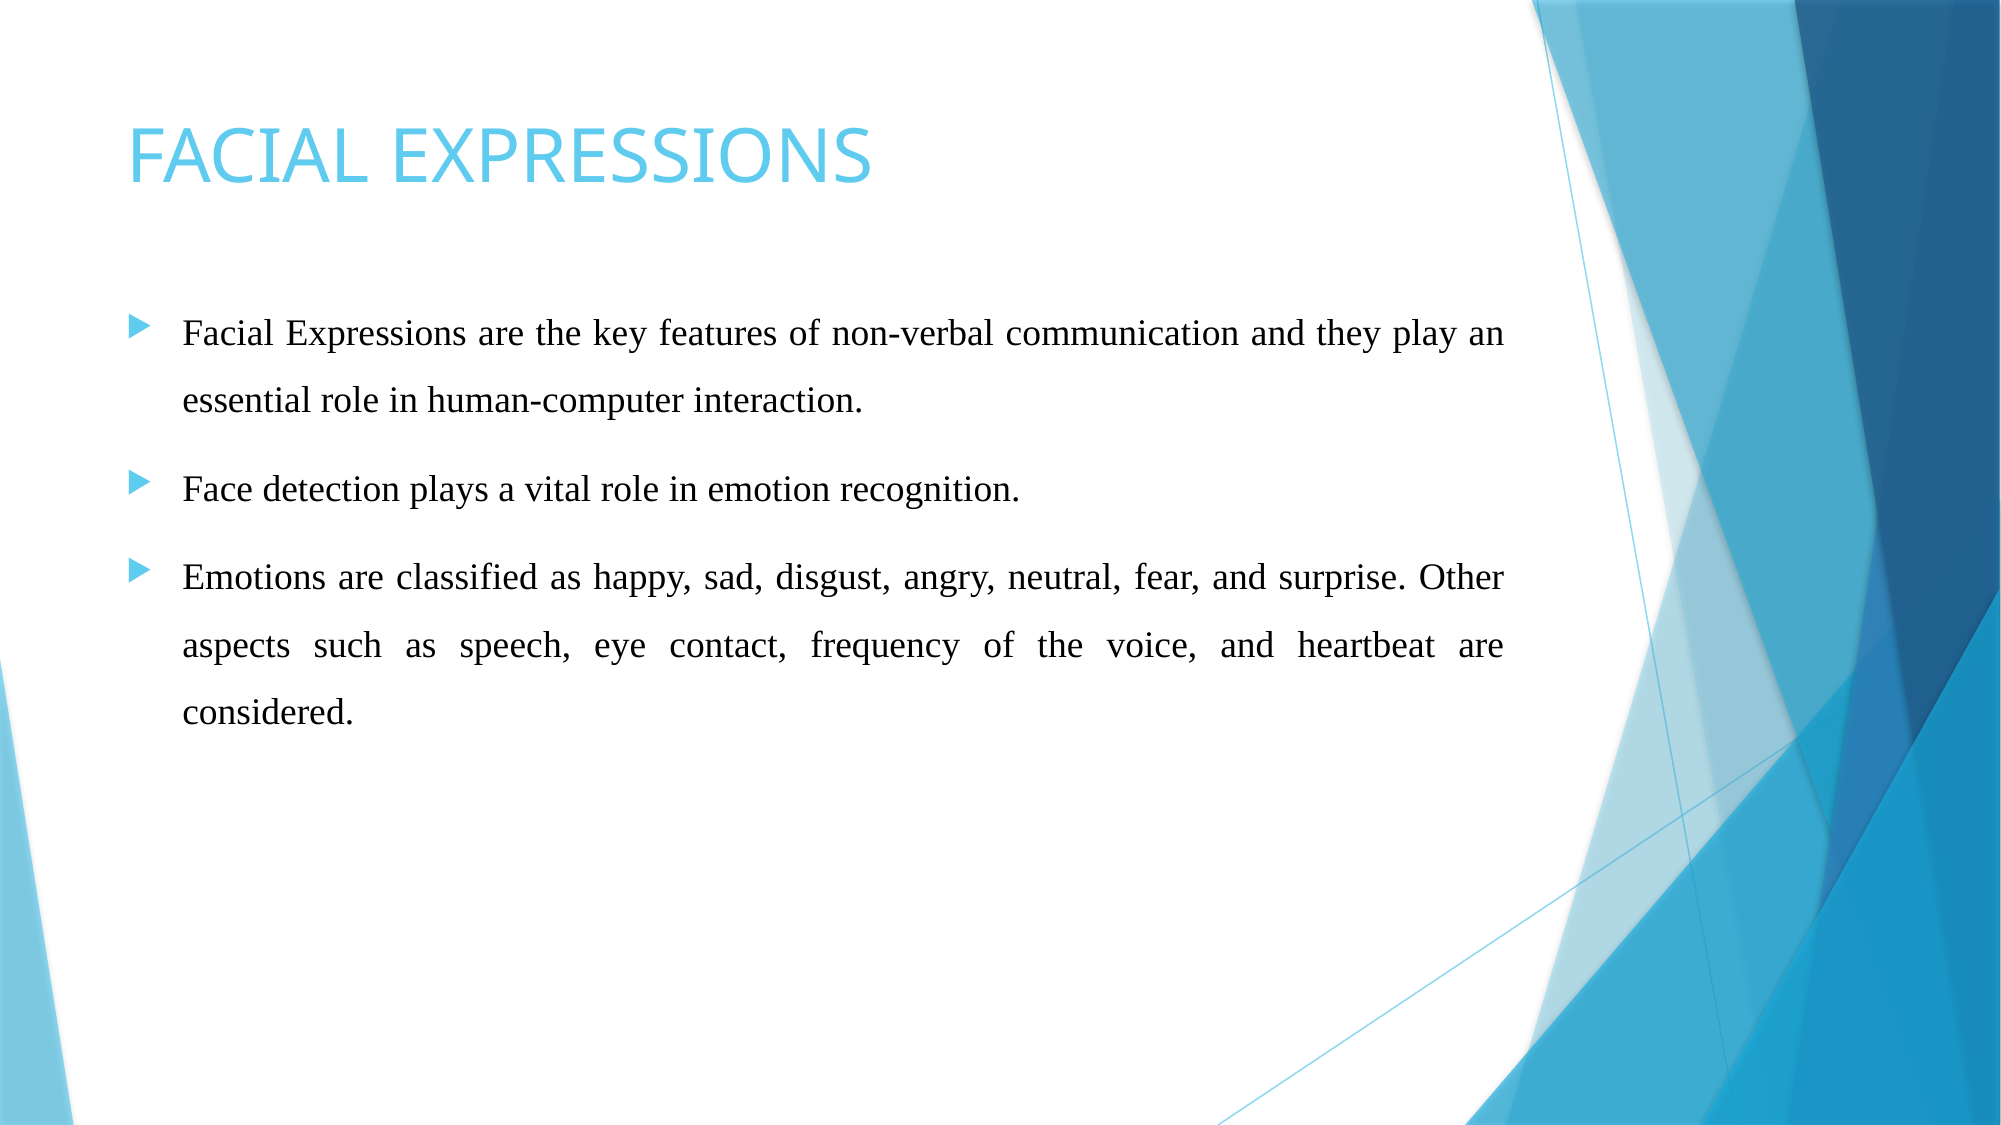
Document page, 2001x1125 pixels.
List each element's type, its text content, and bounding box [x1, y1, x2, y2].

list Facial Expressions are the key features of non-verbal communication and they play an essential role in human-computer interaction. Face detection plays a vital role in emotion recognition. Emotions are classified as happy, sad, disgust, angry, neutral, fear, and surprise. Other aspects such as speech, eye contact, frequency of the voice, and heartbeat are considered. [111, 277, 1522, 915]
title FACIAL EXPRESSIONS [111, 99, 1522, 277]
